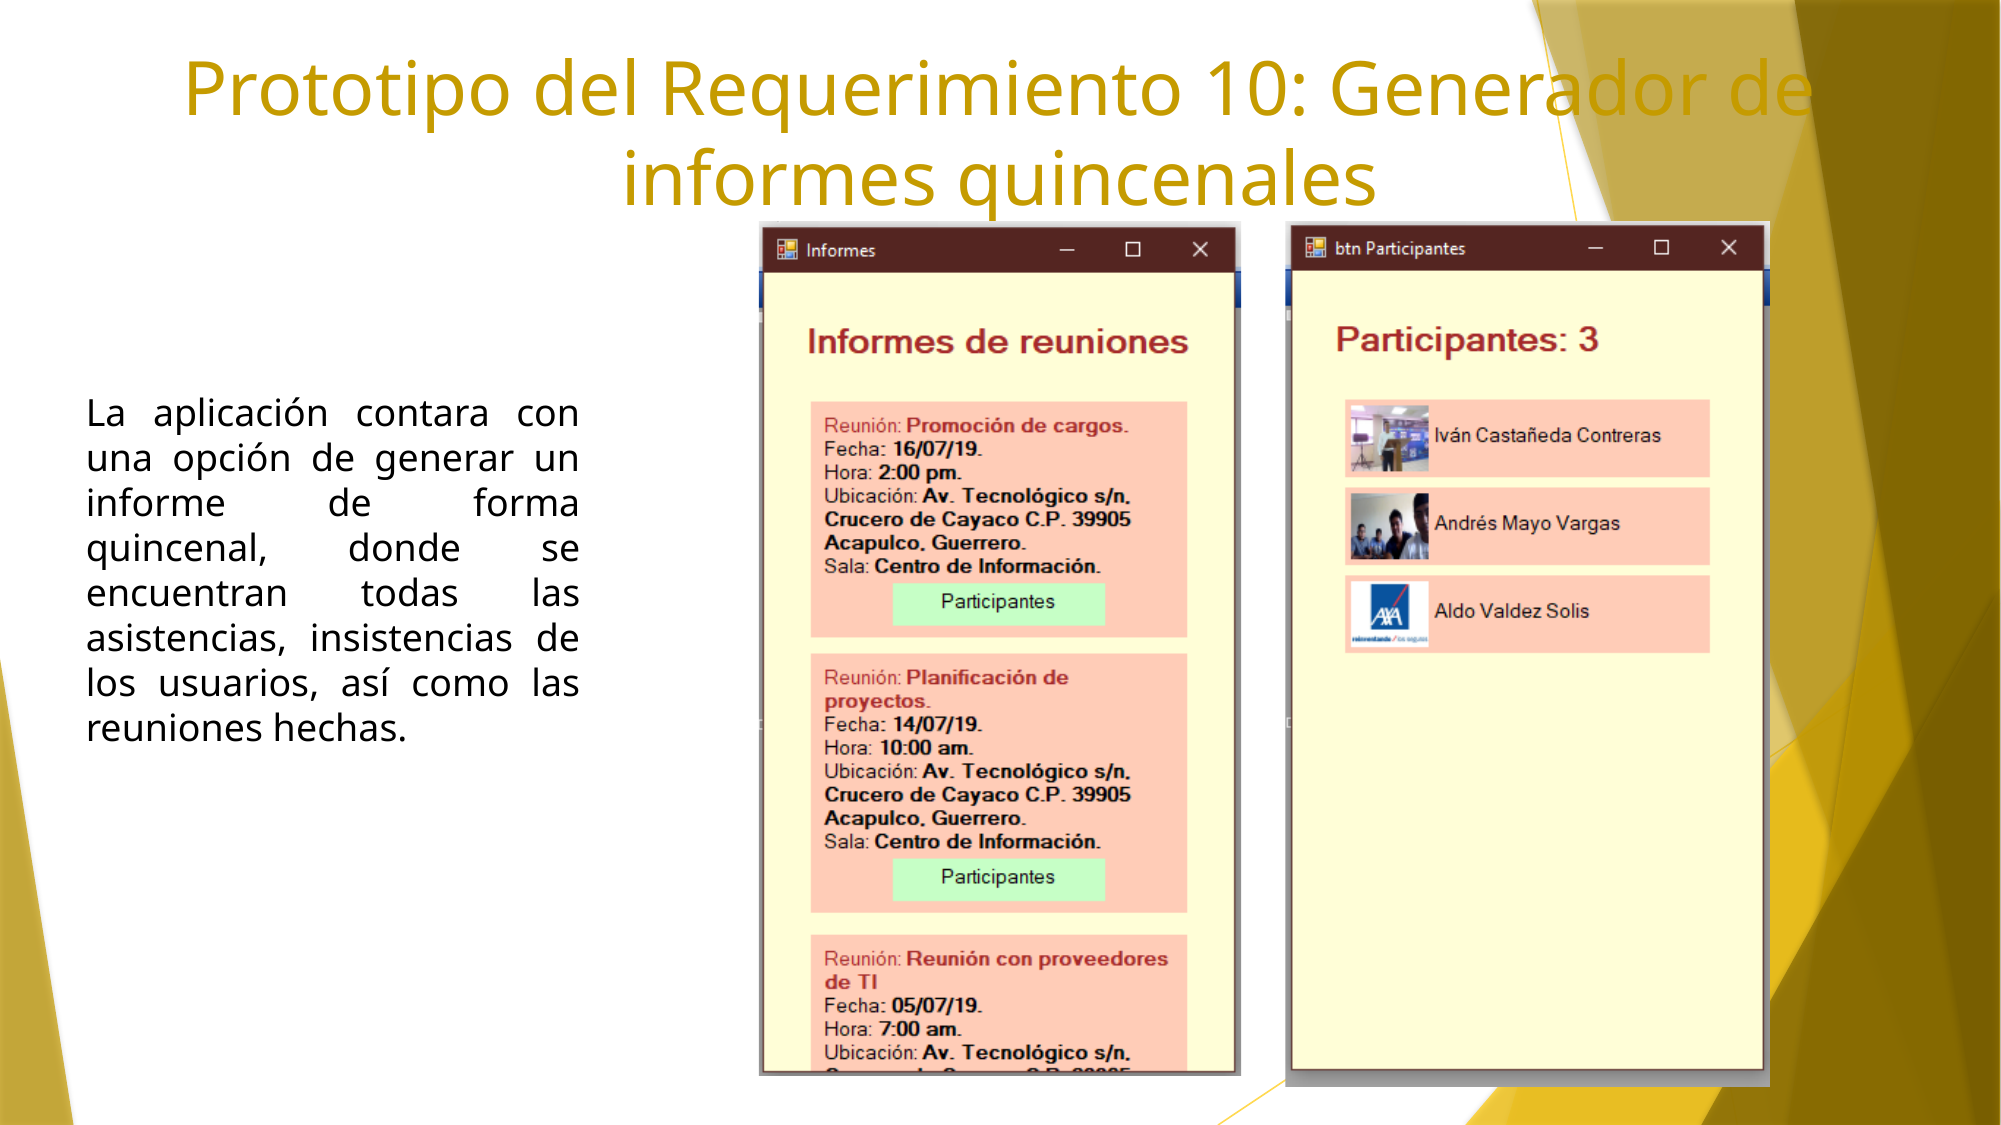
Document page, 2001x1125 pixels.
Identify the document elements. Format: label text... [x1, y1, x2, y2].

text_box La aplicación contara con una opción de generar un informe de forma quincenal, donde se encuentran todas las asistencias, insistencias de los usuarios, así como las reuniones hechas. [71, 381, 596, 757]
picture [758, 220, 1242, 1076]
picture [1284, 220, 1771, 1088]
title Prototipo del Requerimiento 10: Generador de informes quincenales [137, 33, 1863, 251]
